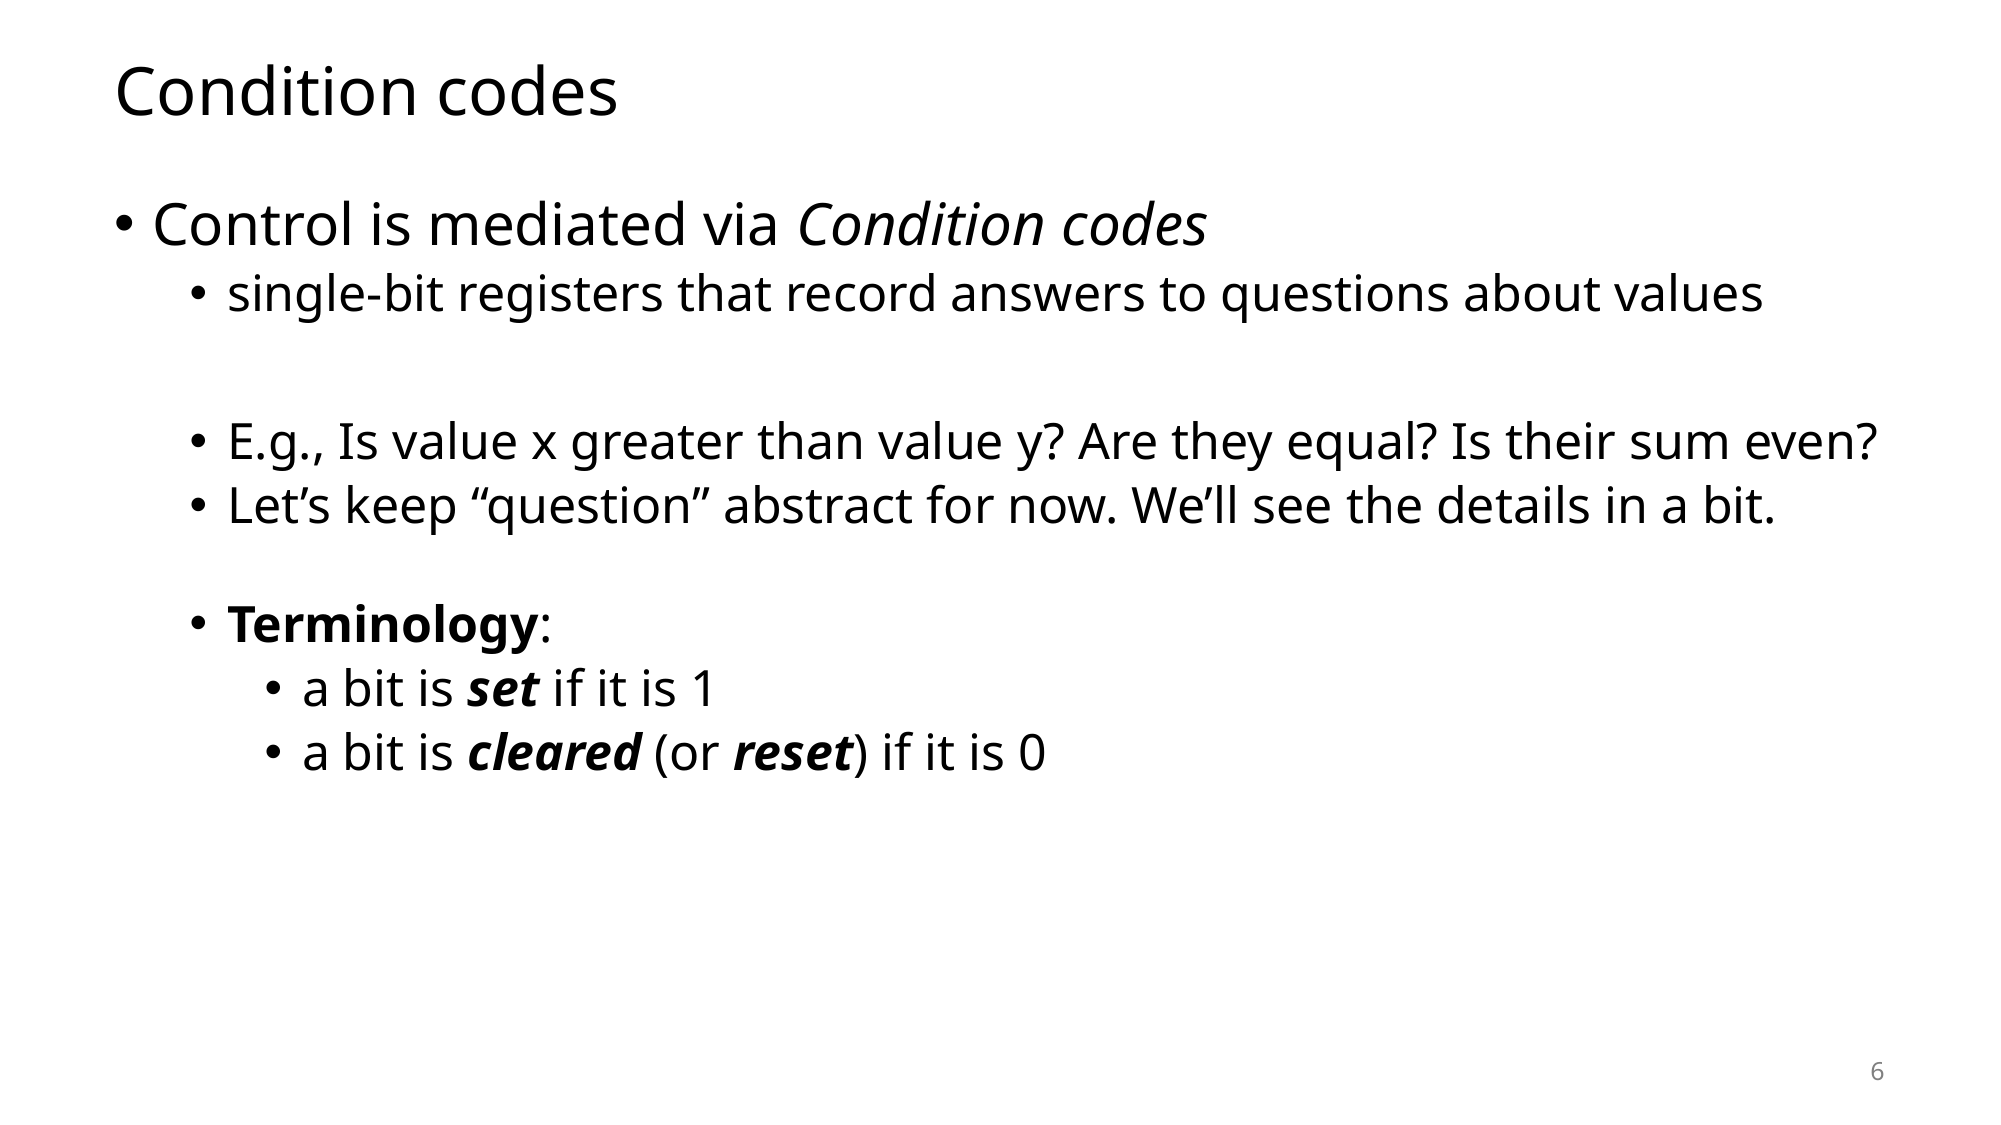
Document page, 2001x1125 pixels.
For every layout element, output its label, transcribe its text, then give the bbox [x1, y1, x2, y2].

title Condition codes [99, 37, 1900, 150]
list Control is mediated via Condition codes single-bit registers that record answers to questions about values E.g., Is value x greater than value y? Are they equal? Is their sum even? Let’s keep “question” abstract for now. We’ll see the details in a bit. Terminology: a bit is set if it is 1 a bit is cleared (or reset) if it is 0 [99, 187, 1900, 1013]
slide_number 6 [1749, 1042, 1900, 1103]
